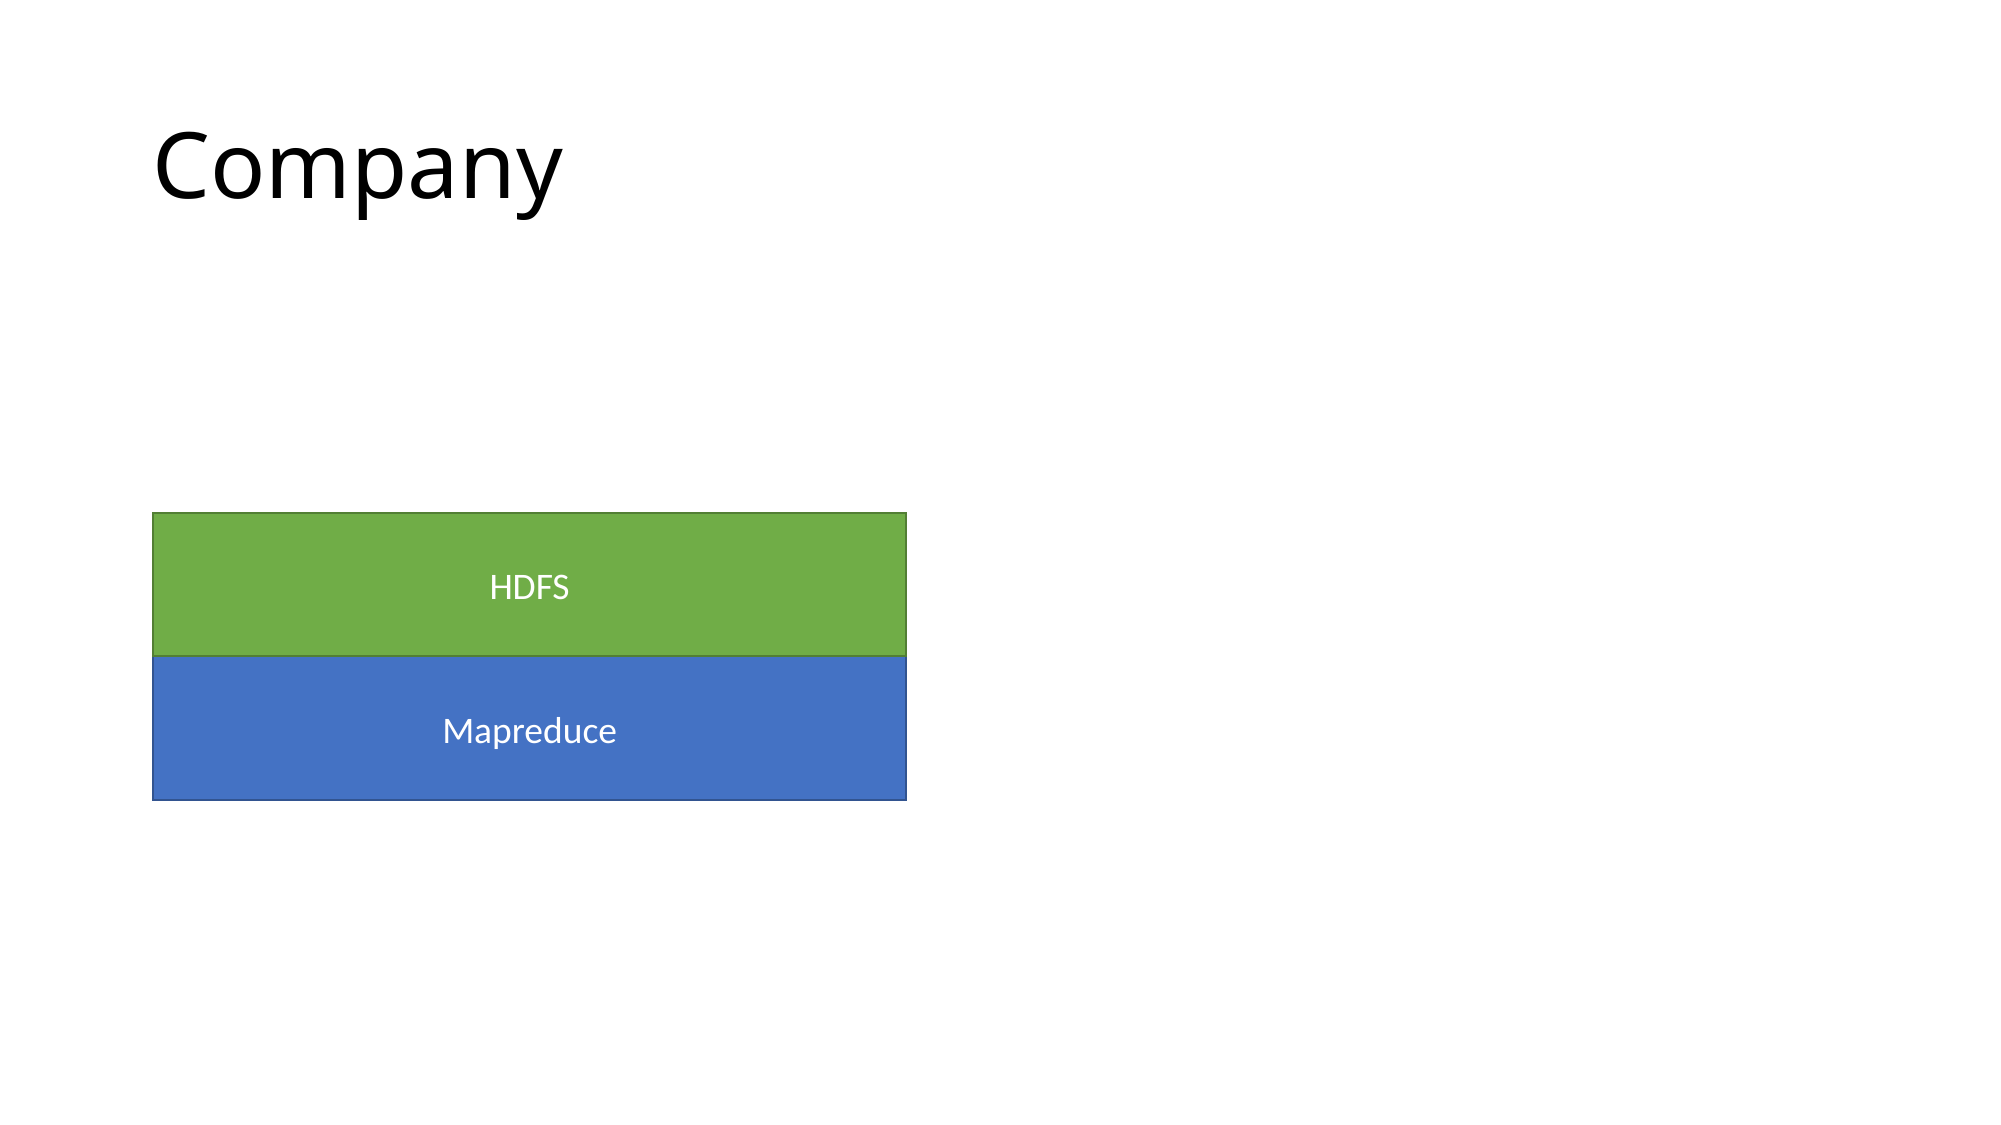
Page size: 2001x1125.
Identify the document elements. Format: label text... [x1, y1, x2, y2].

text_box HDFS [152, 512, 907, 657]
text_box Mapreduce [152, 657, 907, 801]
title Company [137, 59, 1863, 278]
